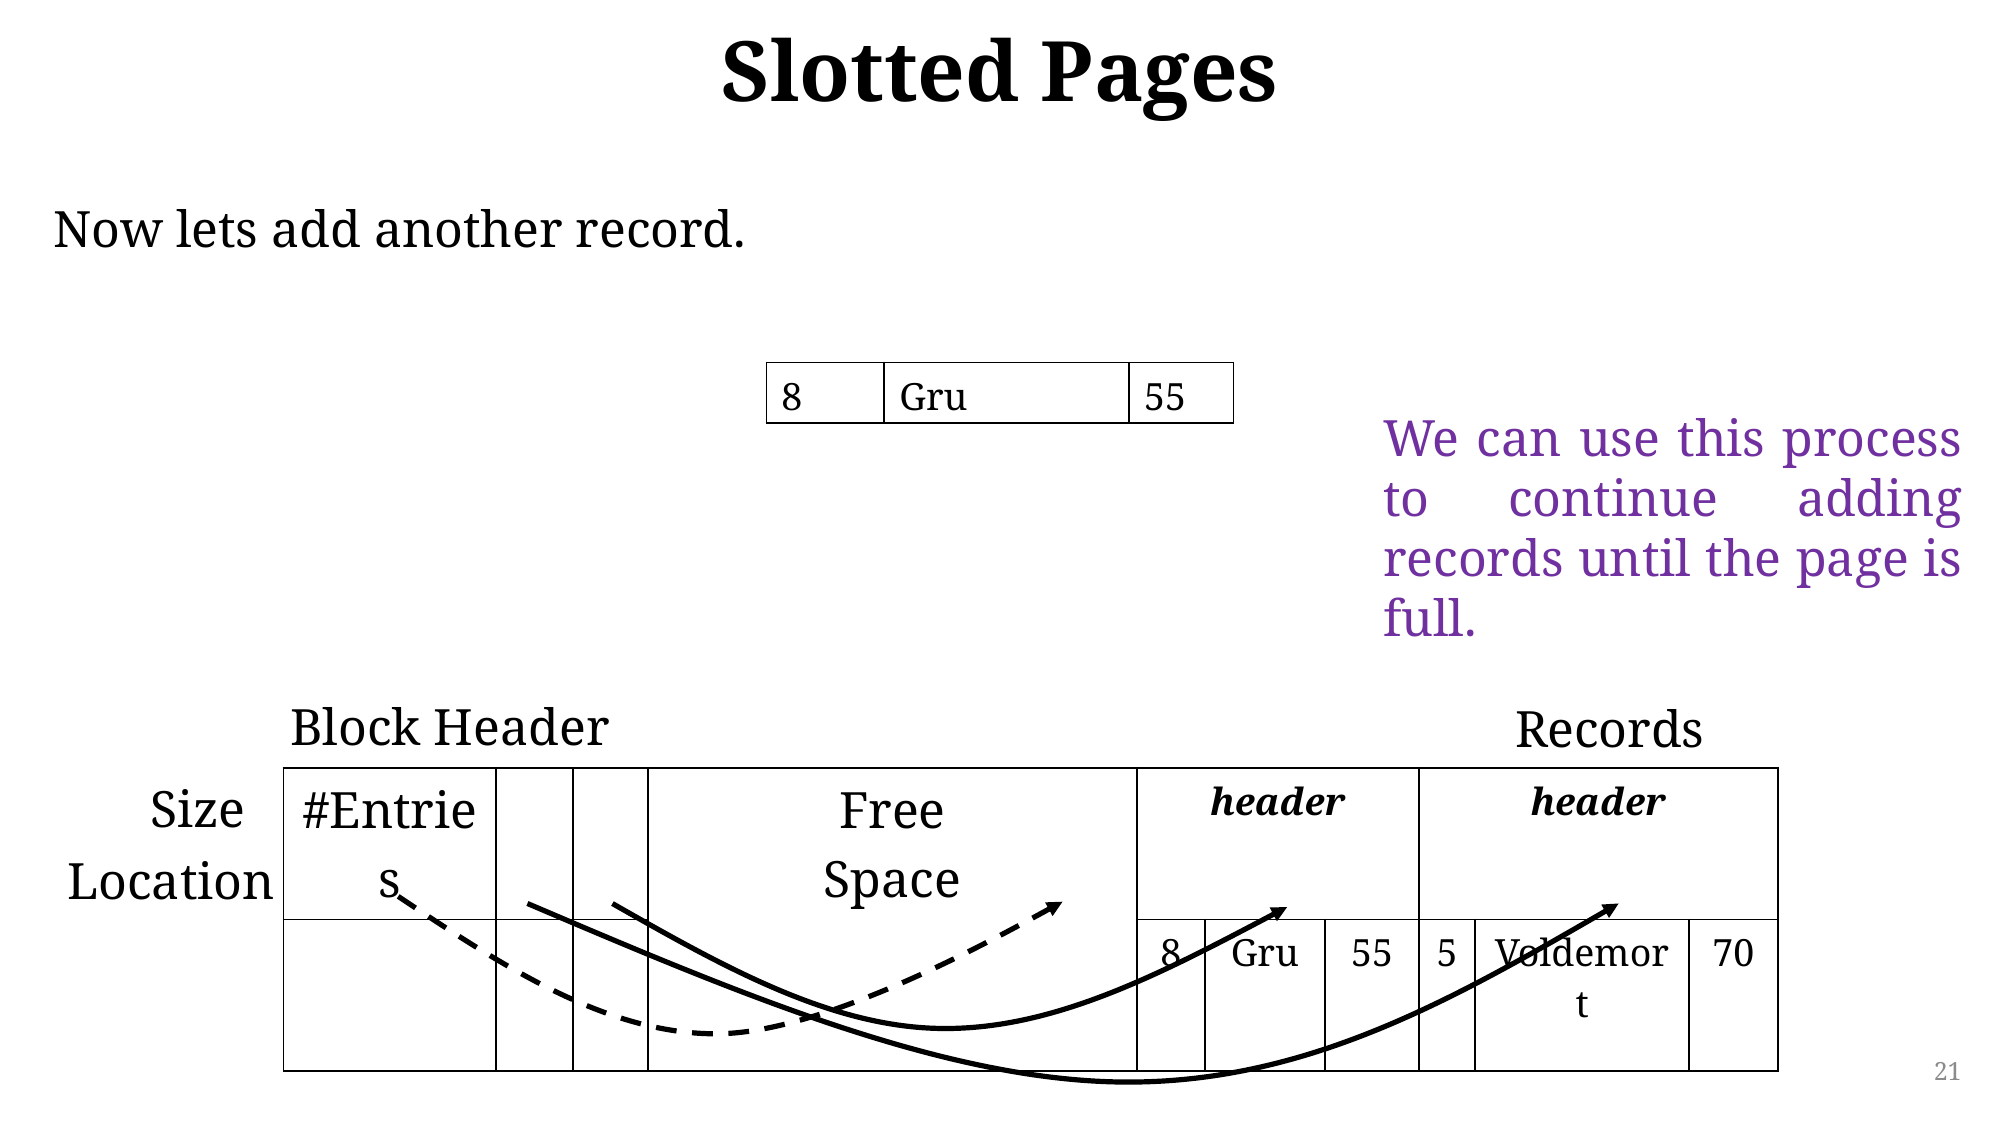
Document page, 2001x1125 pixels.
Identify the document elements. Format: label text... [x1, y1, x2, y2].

slide_number 21 [1526, 1042, 1977, 1103]
table_header [574, 769, 647, 898]
title Slotted Pages [137, 0, 1863, 149]
table_cell [284, 920, 495, 1070]
table_header [497, 769, 572, 897]
table_cell 5 [1420, 987, 1474, 1070]
table_cell Gru [1257, 1051, 1324, 1070]
table_header 8 [767, 363, 883, 422]
table_cell Voldemort [1476, 920, 1688, 1070]
list Now lets add another record. [38, 196, 1977, 337]
table_header 55 [1130, 363, 1233, 422]
table_header Free Space [649, 769, 1136, 903]
table_cell 55 [1326, 1014, 1418, 1070]
table_header header [1138, 769, 1418, 903]
table_header Gru [885, 363, 1128, 422]
table_header Free Space [649, 1017, 993, 1070]
text_box [397, 895, 1063, 1035]
text_box Records [1500, 690, 1720, 766]
text_box We can use this process to continue adding records until the page is full. [1368, 398, 1977, 654]
table_cell 70 [1690, 920, 1777, 1070]
text_box Block Header [275, 688, 625, 764]
text_box Size [135, 769, 261, 841]
text_box [527, 902, 1619, 1084]
table_cell [574, 1002, 647, 1070]
table_header #Entries [284, 769, 495, 919]
text_box Location [52, 841, 290, 917]
table_cell [497, 962, 572, 1070]
text_box [611, 902, 1288, 1030]
table_header header [1420, 769, 1777, 919]
